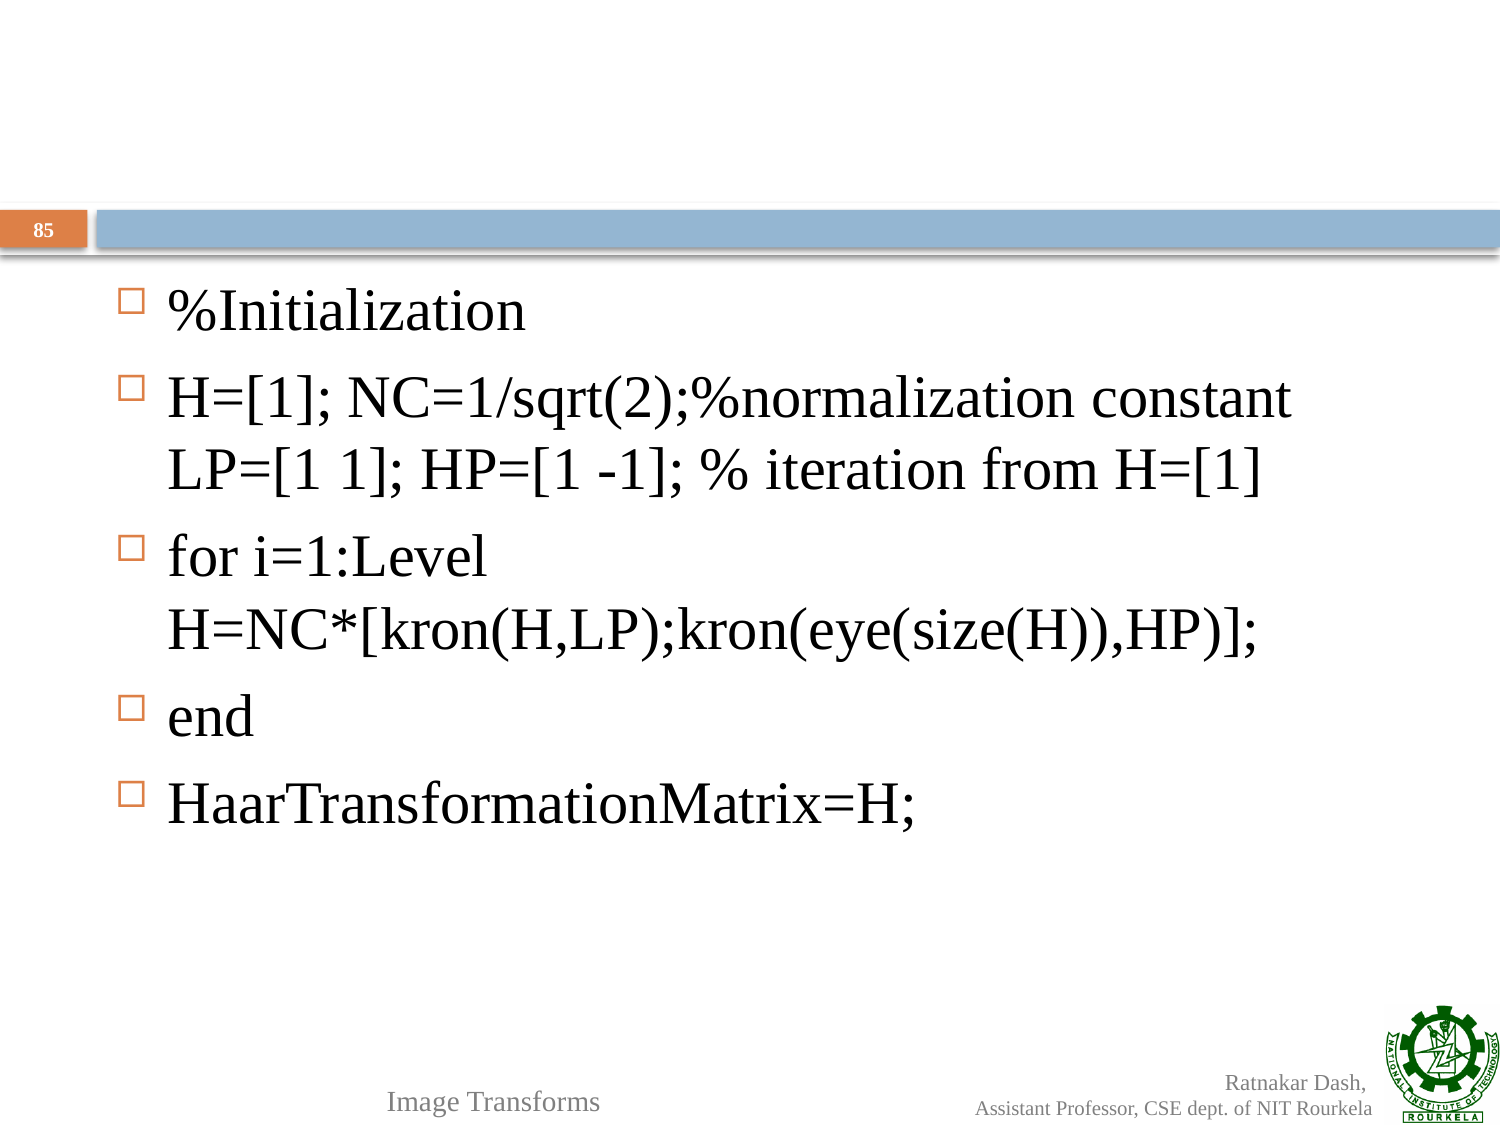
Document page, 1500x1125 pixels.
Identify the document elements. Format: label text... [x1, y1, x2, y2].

slide_number 85 [0, 208, 88, 249]
picture [1384, 1004, 1500, 1125]
list %Initialization H=[1]; NC=1/sqrt(2);%normalization constant LP=[1 1]; HP=[1 -1]; % iteration from H=[1] for i=1:Level H=NC*[kron(H,LP);kron(eye(size(H)),HP)]; end HaarTransformationMatrix=H; [100, 262, 1439, 1001]
